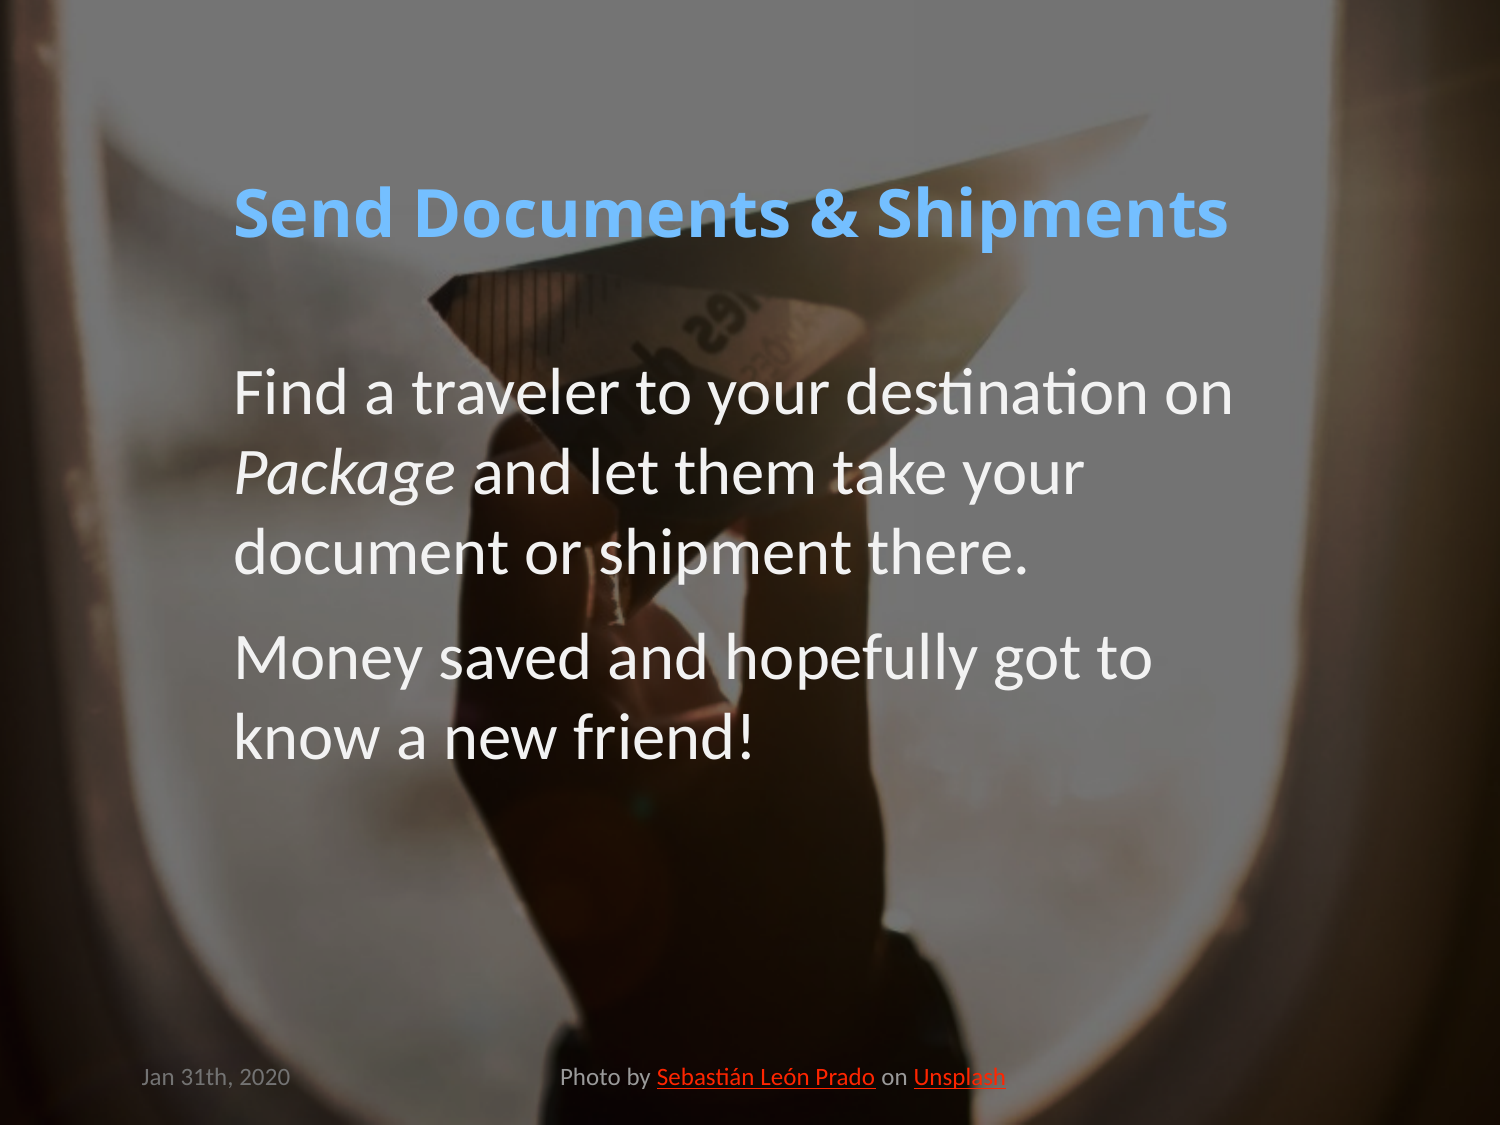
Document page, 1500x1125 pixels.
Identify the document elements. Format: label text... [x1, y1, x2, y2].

picture [0, 0, 1500, 1125]
list Send Documents & Shipments [233, 90, 1471, 251]
footer Photo by Sebastián León Prado on Unsplash [464, 1049, 1102, 1091]
text_box Find a traveler to your destination on Package and let them take your document or shipment there. Money saved and hopefully got to know a new friend! [218, 340, 1252, 780]
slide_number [141, 1048, 454, 1091]
